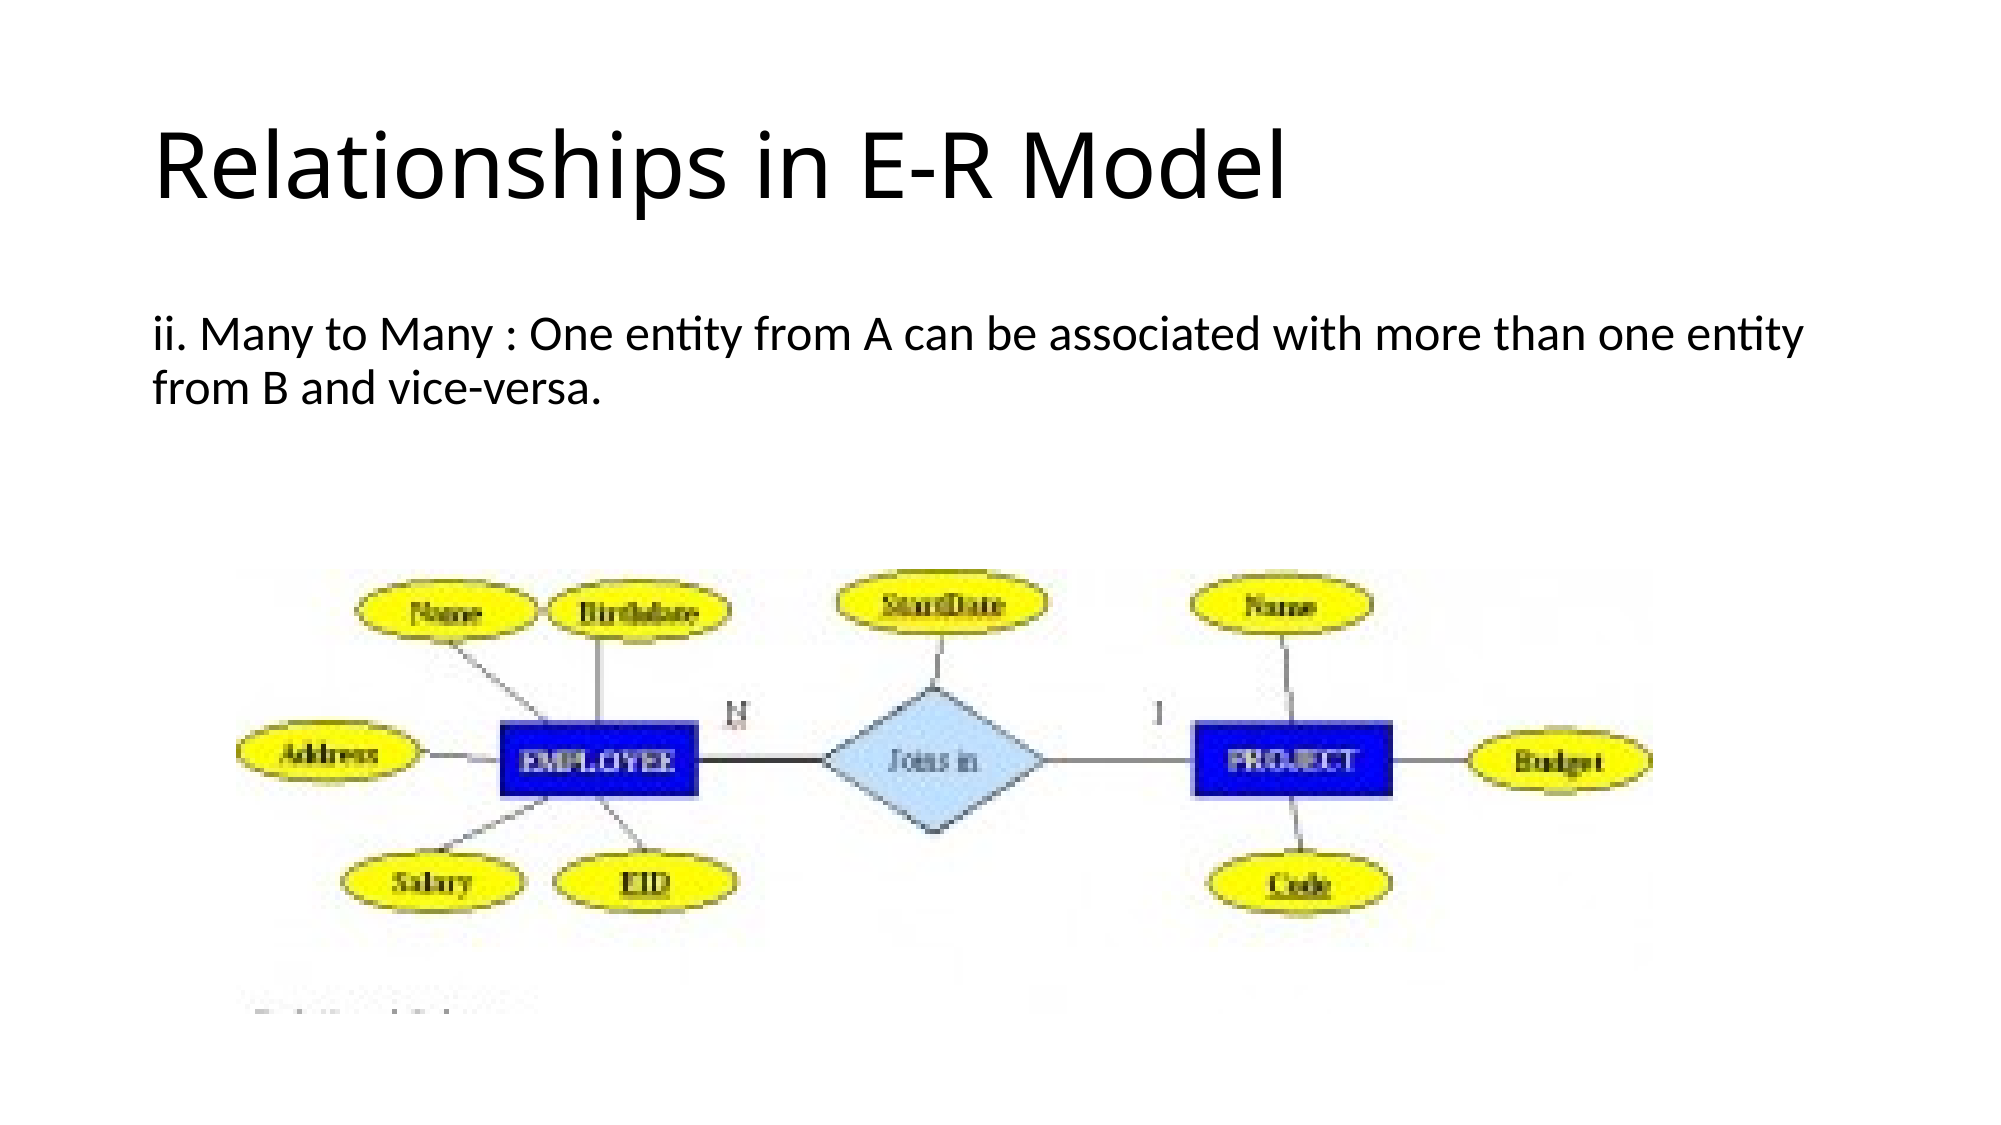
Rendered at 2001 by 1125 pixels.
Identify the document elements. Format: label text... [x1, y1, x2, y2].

list ii. Many to Many : One entity from A can be associated with more than one entity from B and vice-versa. [137, 299, 1863, 1014]
picture [161, 527, 1705, 1014]
title Relationships in E-R Model [137, 59, 1863, 278]
